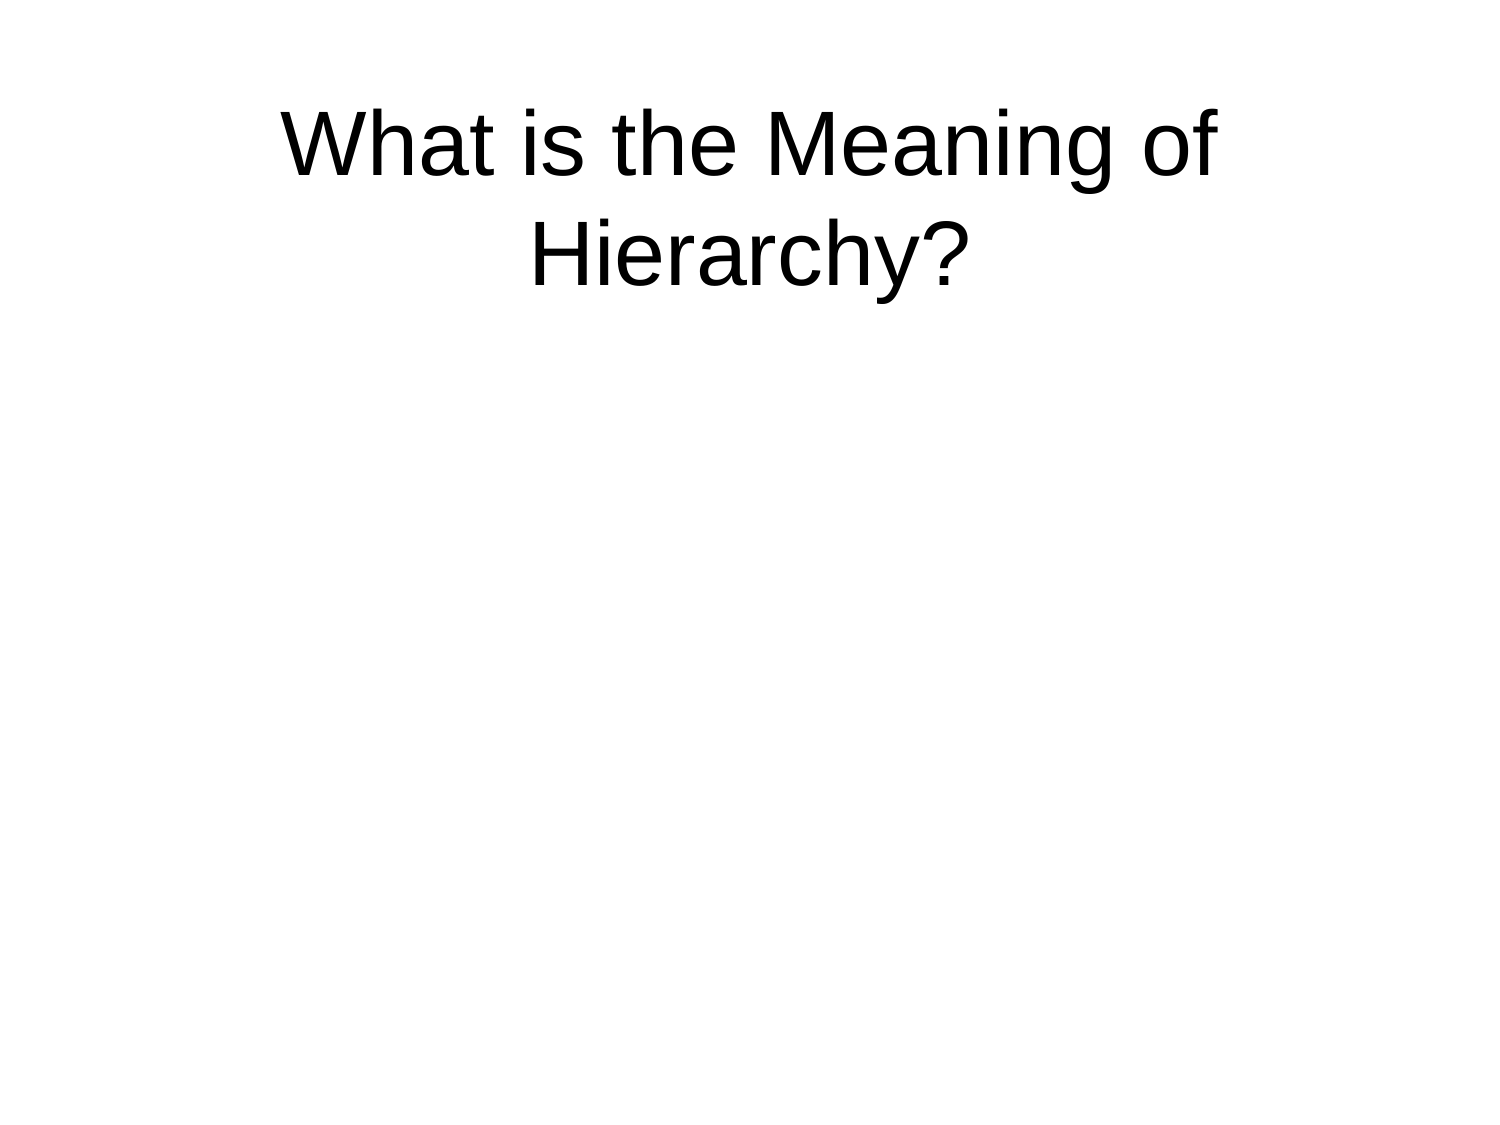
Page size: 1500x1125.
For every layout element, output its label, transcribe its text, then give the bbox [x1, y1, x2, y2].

title What is the Meaning of Hierarchy? [112, 99, 1388, 288]
